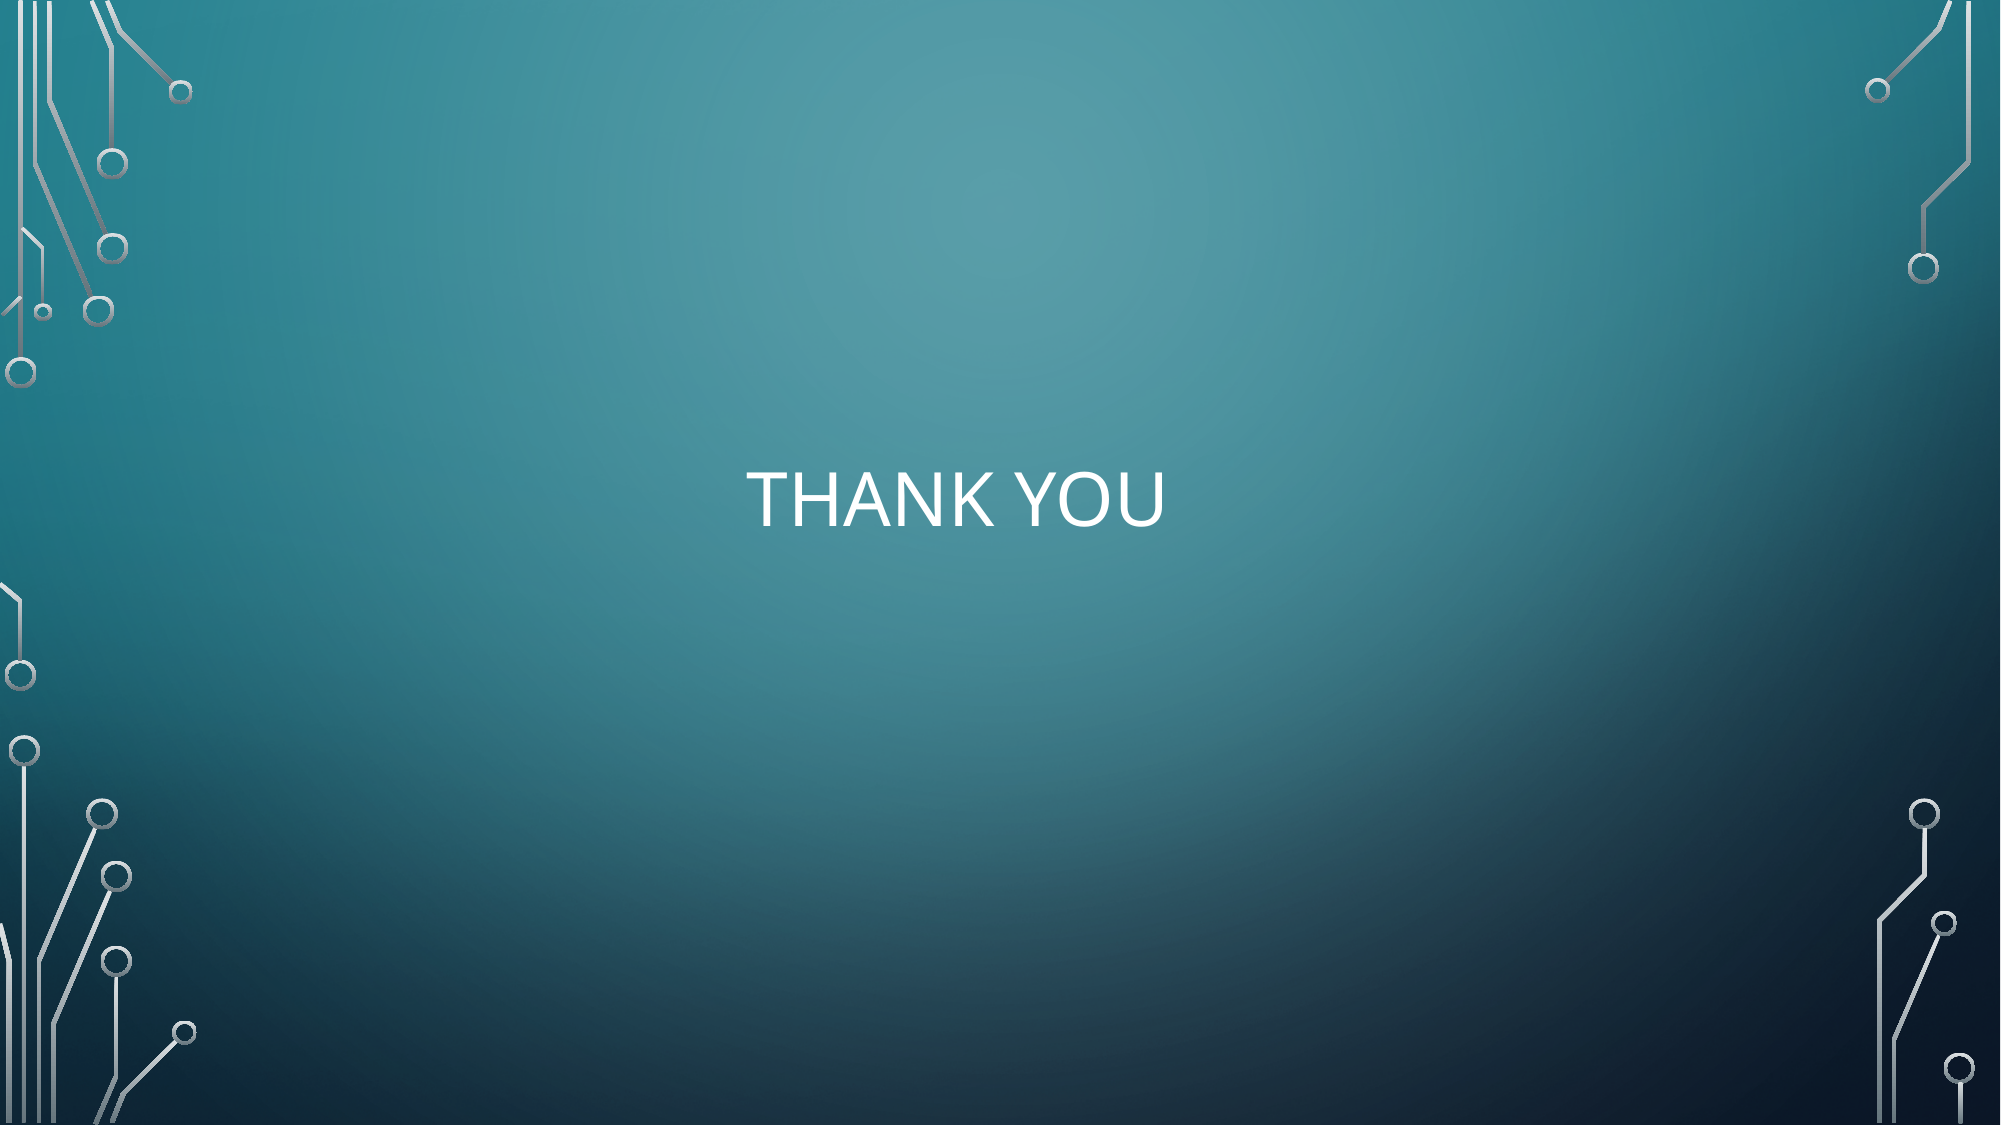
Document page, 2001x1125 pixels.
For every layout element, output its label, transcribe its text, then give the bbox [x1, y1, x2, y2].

title THANK YOU [145, 381, 1771, 624]
